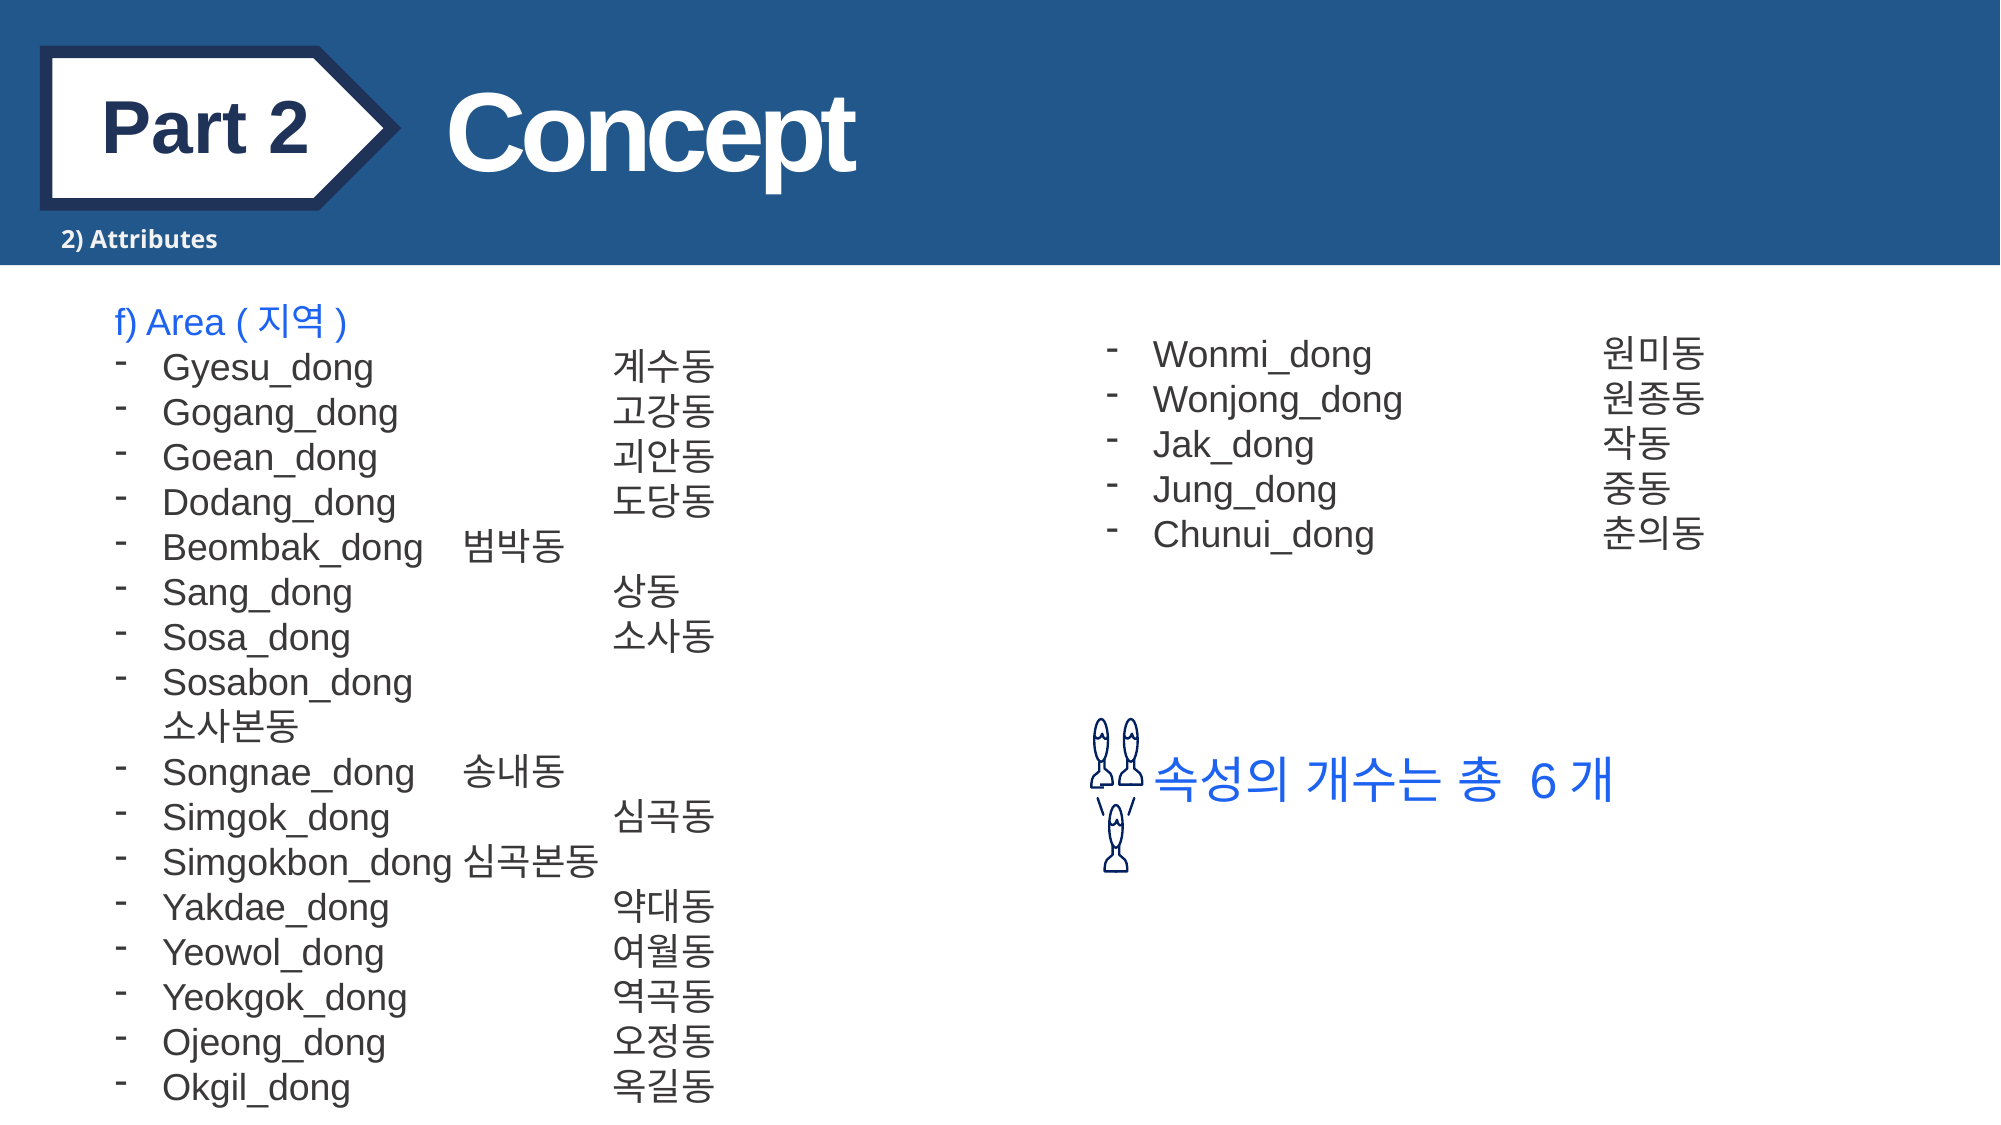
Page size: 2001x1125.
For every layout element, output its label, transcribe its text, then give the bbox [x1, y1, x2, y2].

text_box f) Area (지역) Gyesu_dong 계수동 Gogang_dong 고강동 Goean_dong 괴안동 Dodang_dong 도당동 Beombak_dong 범박동 Sang_dong 상동 Sosa_dong 소사동 Sosabon_dong 소사본동 Songnae_dong 송내동 Simgok_dong 심곡동 Simgokbon_dong 심곡본동 Yakdae_dong 약대동 Yeowol_dong 여월동 Yeokgok_dong 역곡동 Ojeong_dong 오정동 Okgil_dong 옥길동 [100, 290, 750, 1116]
text_box [0, 0, 2000, 266]
text_box Concept [430, 51, 873, 202]
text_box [46, 51, 393, 205]
text_box 2) Attributes [46, 212, 1181, 261]
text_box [1091, 718, 1821, 872]
text_box Wonmi_dong 원미동 Wonjong_dong 원종동 Jak_dong 작동 Jung_dong 중동 Chunui_dong 춘의동 [1091, 322, 1741, 563]
